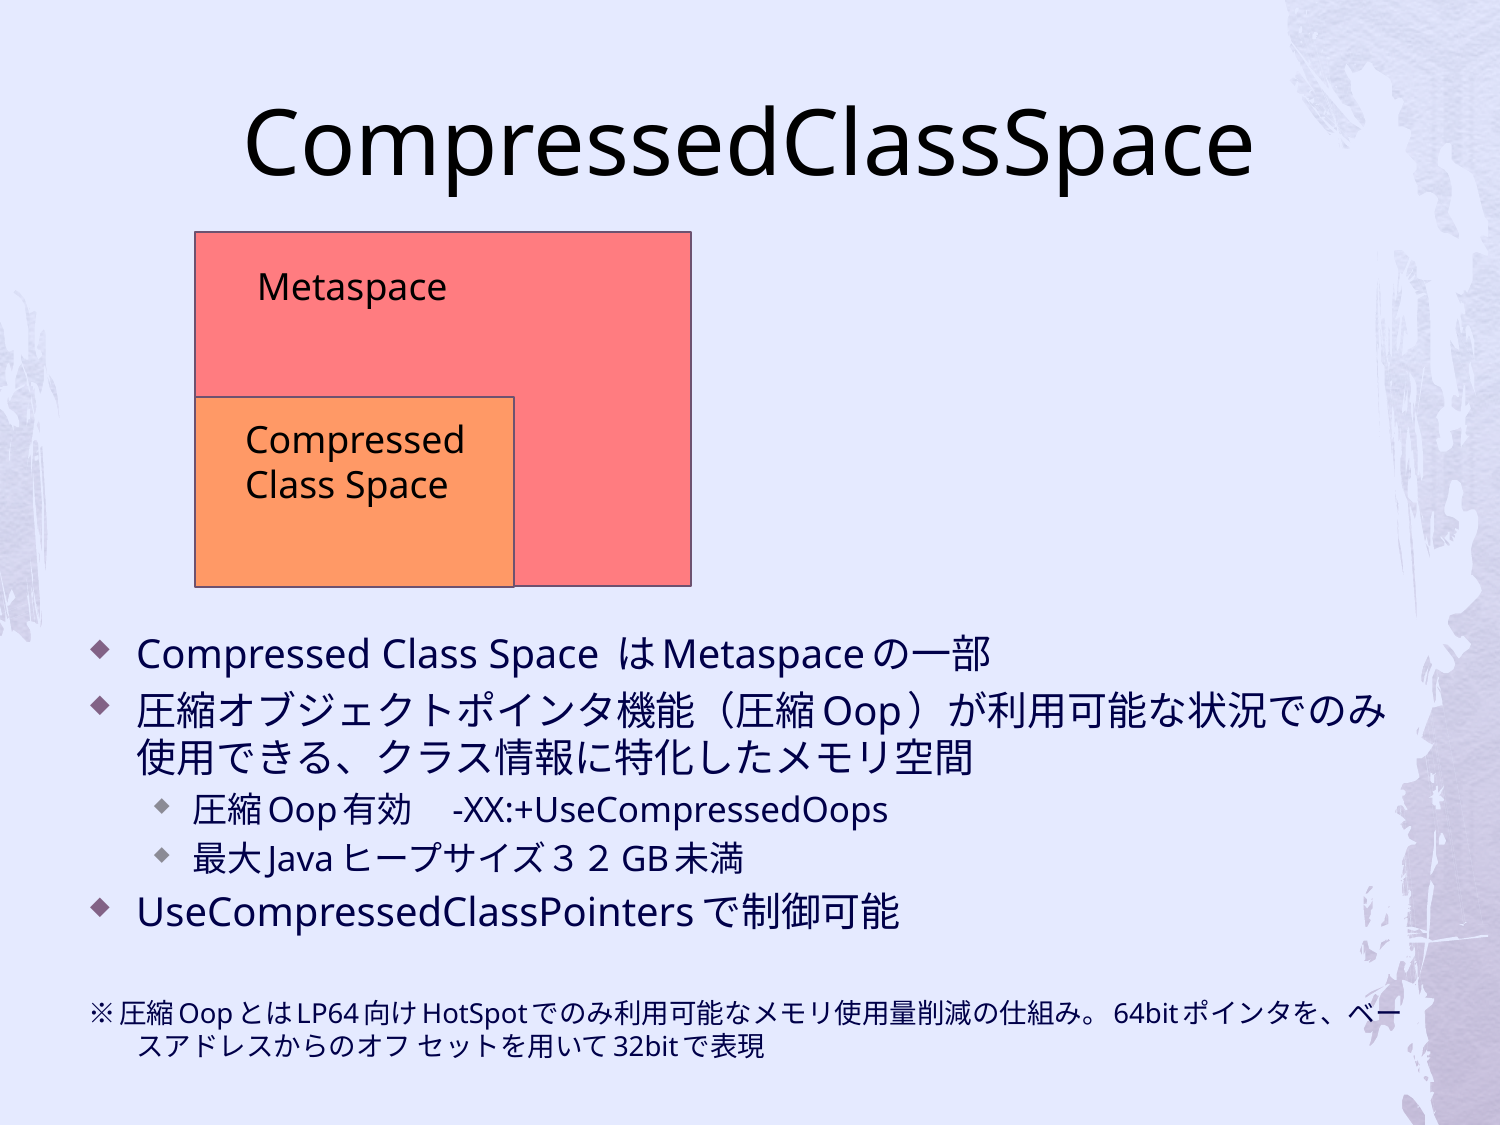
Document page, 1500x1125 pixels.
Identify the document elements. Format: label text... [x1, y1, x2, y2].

text_box [194, 231, 692, 587]
text_box [194, 396, 515, 588]
text_box Compressed Class Space [230, 408, 514, 514]
list Compressed Class Space はMetaspaceの一部 圧縮オブジェクトポインタ機能（圧縮Oop）が利用可能な状況でのみ使用できる、クラス情報に特化したメモリ空間 圧縮Oop有効 -XX:+UseCompressedOops 最大Javaヒープサイズ３２GB未満 UseCompressedClassPointersで制御可能 ※圧縮OopとはLP64向けHotSpotでのみ利用可能なメモリ使用量削減の仕組み。64bitポインタを、ベースアドレスからのオフ セットを用いて32bitで表現 [73, 621, 1424, 1071]
title CompressedClassSpace [75, 45, 1425, 233]
text_box Metaspace [242, 255, 526, 315]
